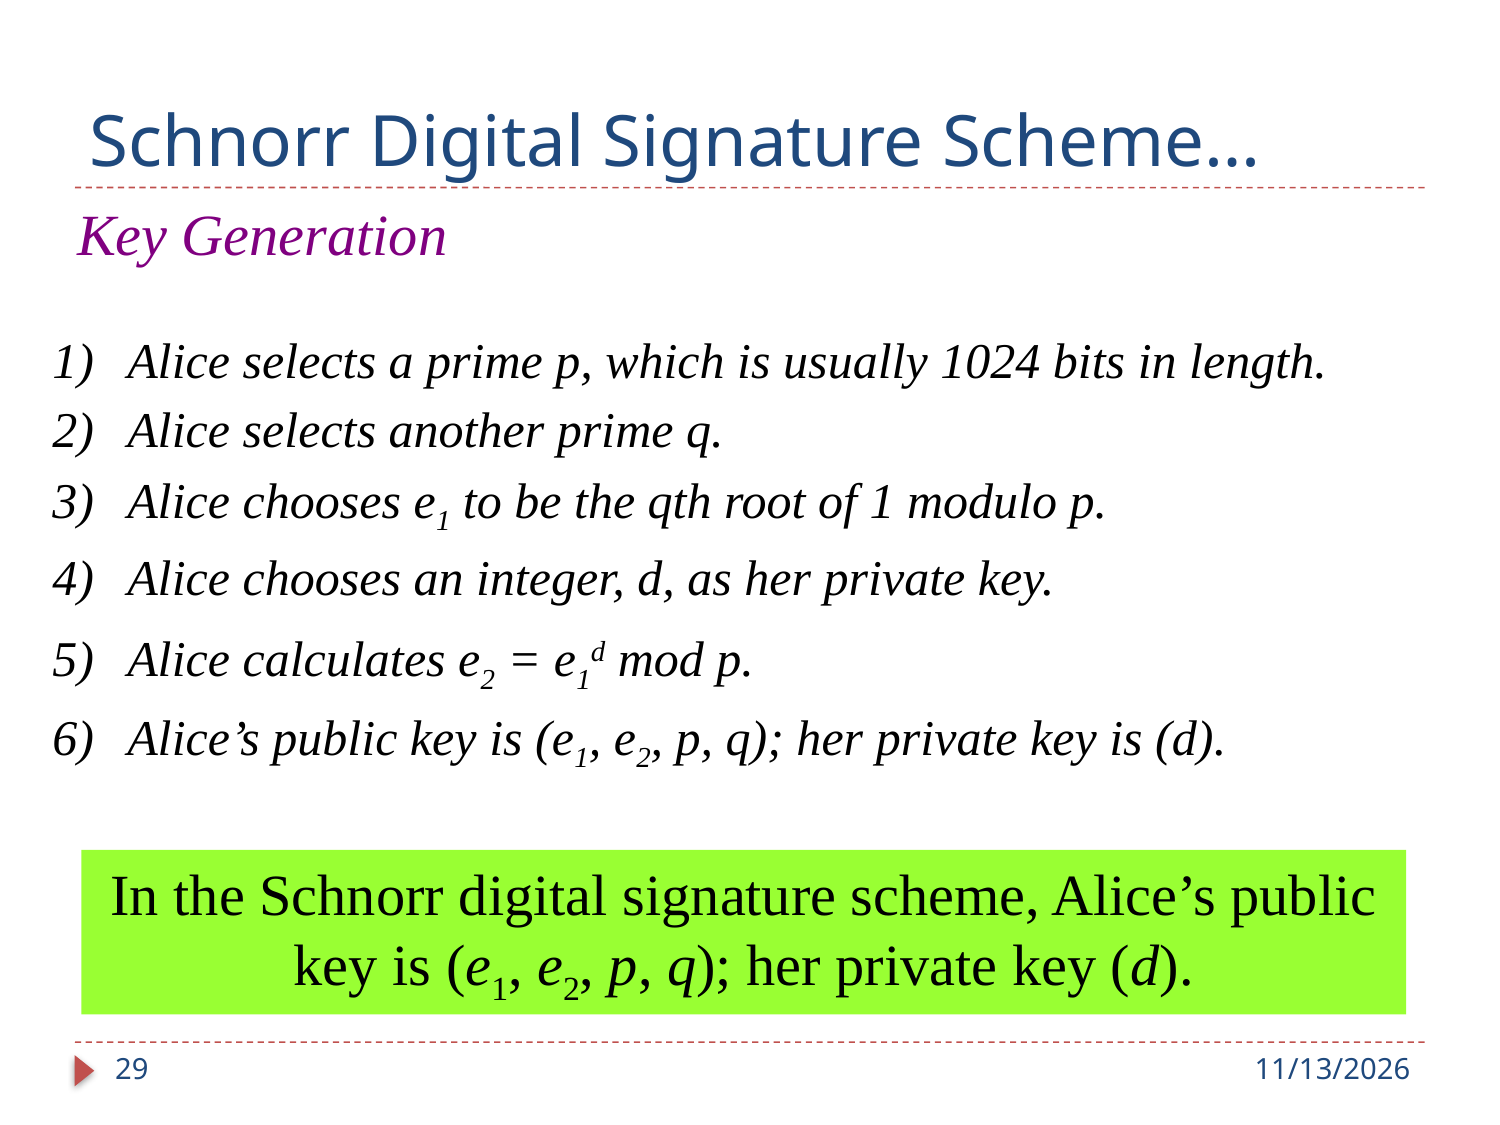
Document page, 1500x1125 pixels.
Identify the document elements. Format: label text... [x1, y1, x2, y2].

slide_number 29 [100, 1042, 426, 1103]
text_box In the Schnorr digital signature scheme, Alice’s public key is (e1, e2, p, q); her private key (d). [81, 849, 1407, 1015]
text_box Alice calculates e2 = e1d mod p. Alice’s public key is (e1, e2, p, q); her private key is (d). [37, 609, 1463, 782]
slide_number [1050, 1042, 1426, 1103]
title Schnorr Digital Signature Scheme… [75, 24, 1425, 188]
text_box Alice selects a prime p, which is usually 1024 bits in length. Alice selects another prime q. Alice chooses e1 to be the qth root of 1 modulo p. Alice chooses an integer, d, as her private key. [37, 312, 1463, 609]
text_box Key Generation [62, 189, 1488, 275]
